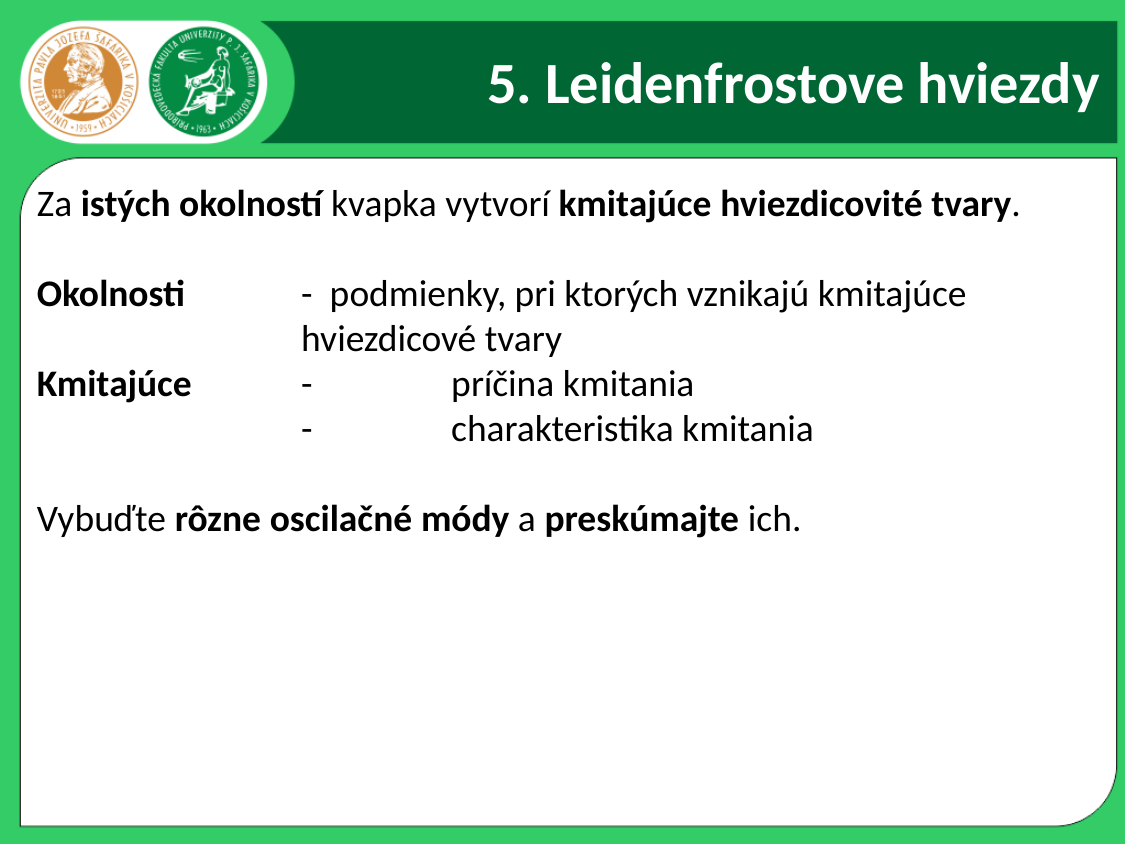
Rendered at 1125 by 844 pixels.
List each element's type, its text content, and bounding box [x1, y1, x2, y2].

title 5. Leidenfrostove hviezdy [297, 27, 1115, 143]
list Za istých okolností kvapka vytvorí kmitajúce hviezdicovité tvary. Okolnosti - podmienky, pri ktorých vznikajú kmitajúce hviezdicové tvary Kmitajúce - príčina kmitania - charakteristika kmitania Vybuďte rôzne oscilačné módy a preskúmajte ich. [21, 171, 1115, 801]
picture [0, 0, 1125, 844]
